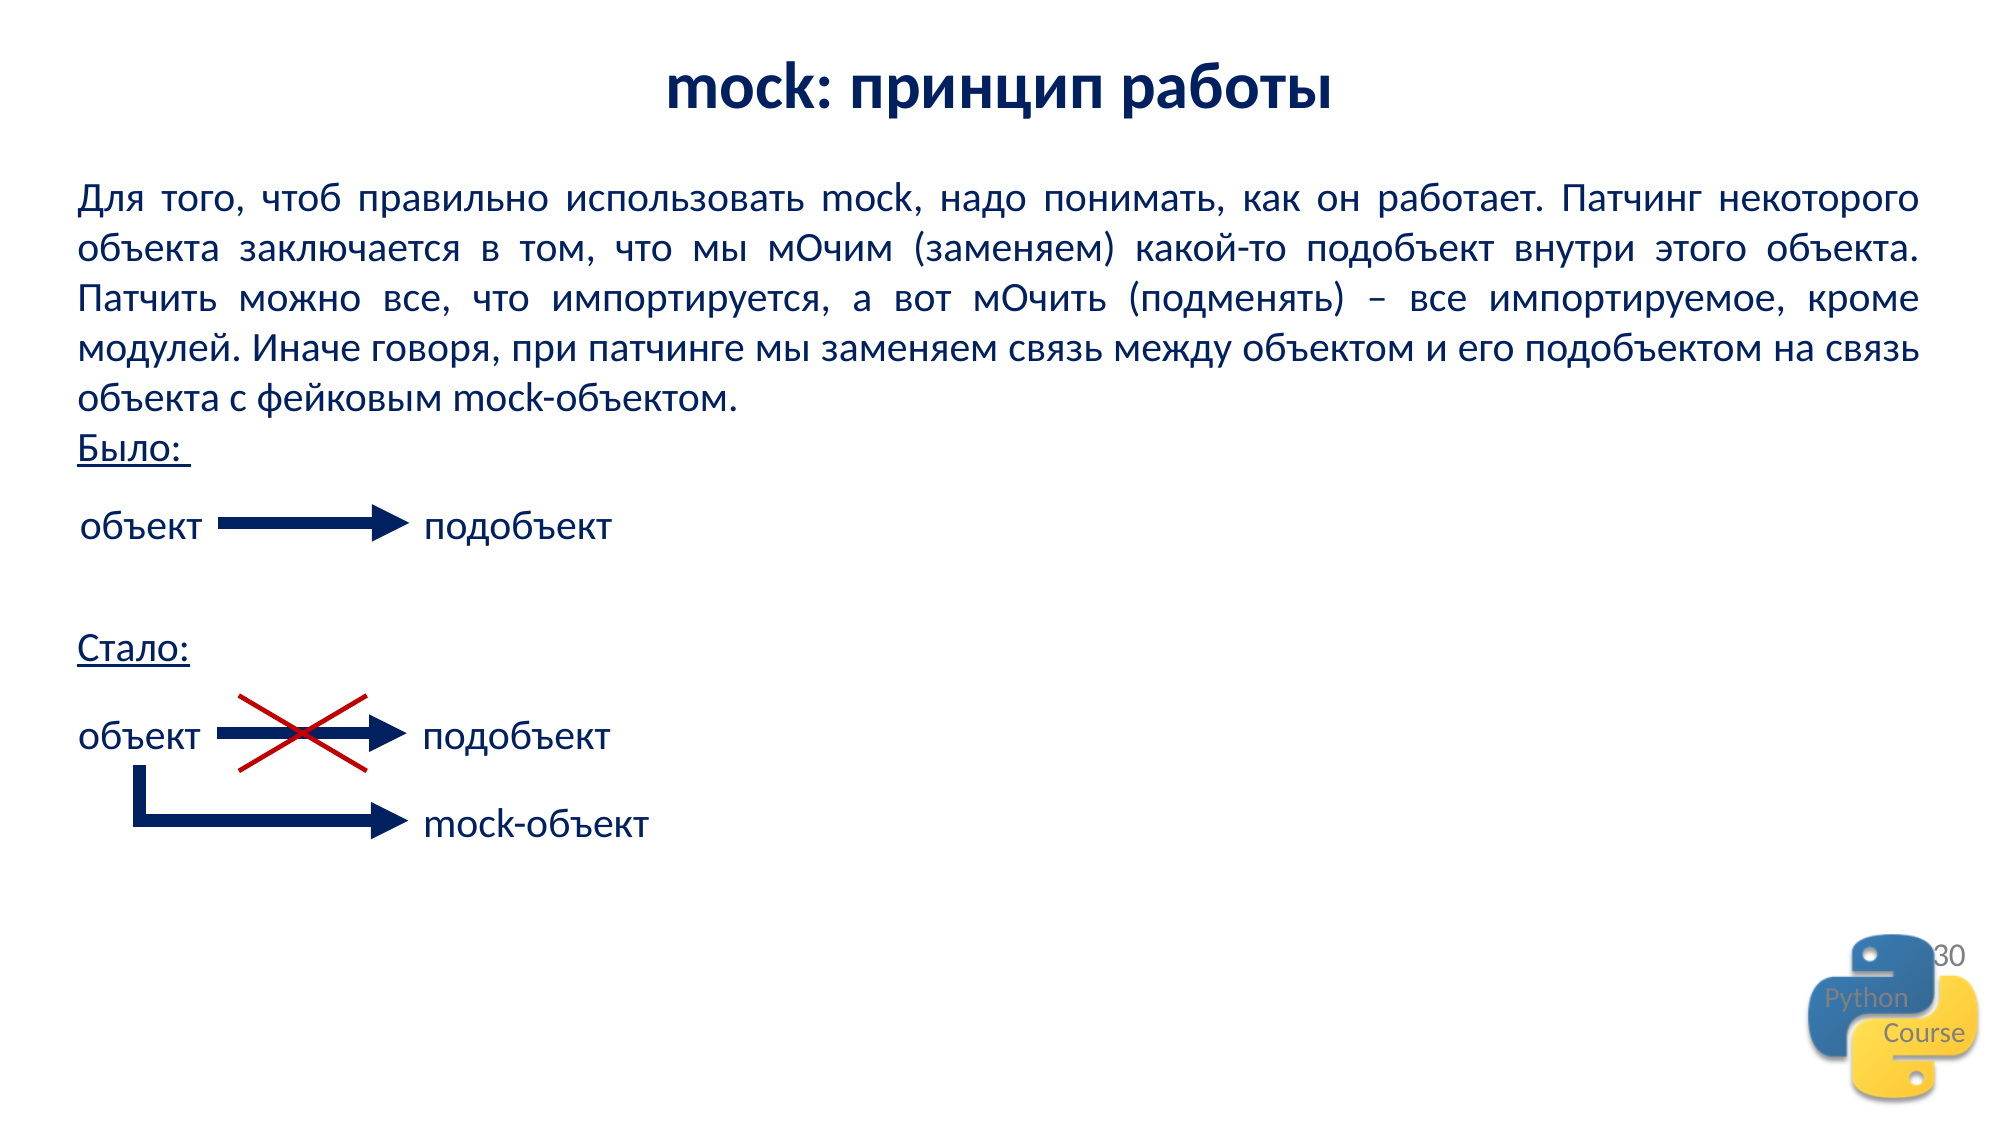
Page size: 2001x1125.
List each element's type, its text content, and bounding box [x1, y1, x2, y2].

title mock: принцип работы [0, 34, 2000, 149]
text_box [64, 490, 629, 557]
picture [1936, 947, 1945, 964]
text_box Для того, чтоб правильно использовать mock, надо понимать, как он работает. Патчинг некоторого объекта заключается в том, что мы мОчим (заменяем) какой-то подобъект внутри этого объекта. Патчить можно все, что импортируется, а вот мОчить (подменять) – все импортируемое, кроме модулей. Иначе говоря, при патчинге мы заменяем связь между объектом и его подобъектом на связь объекта с фейковым mock-объектом. Было: Стало: [62, 162, 1936, 1097]
picture [1801, 932, 1985, 1110]
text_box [62, 695, 667, 854]
